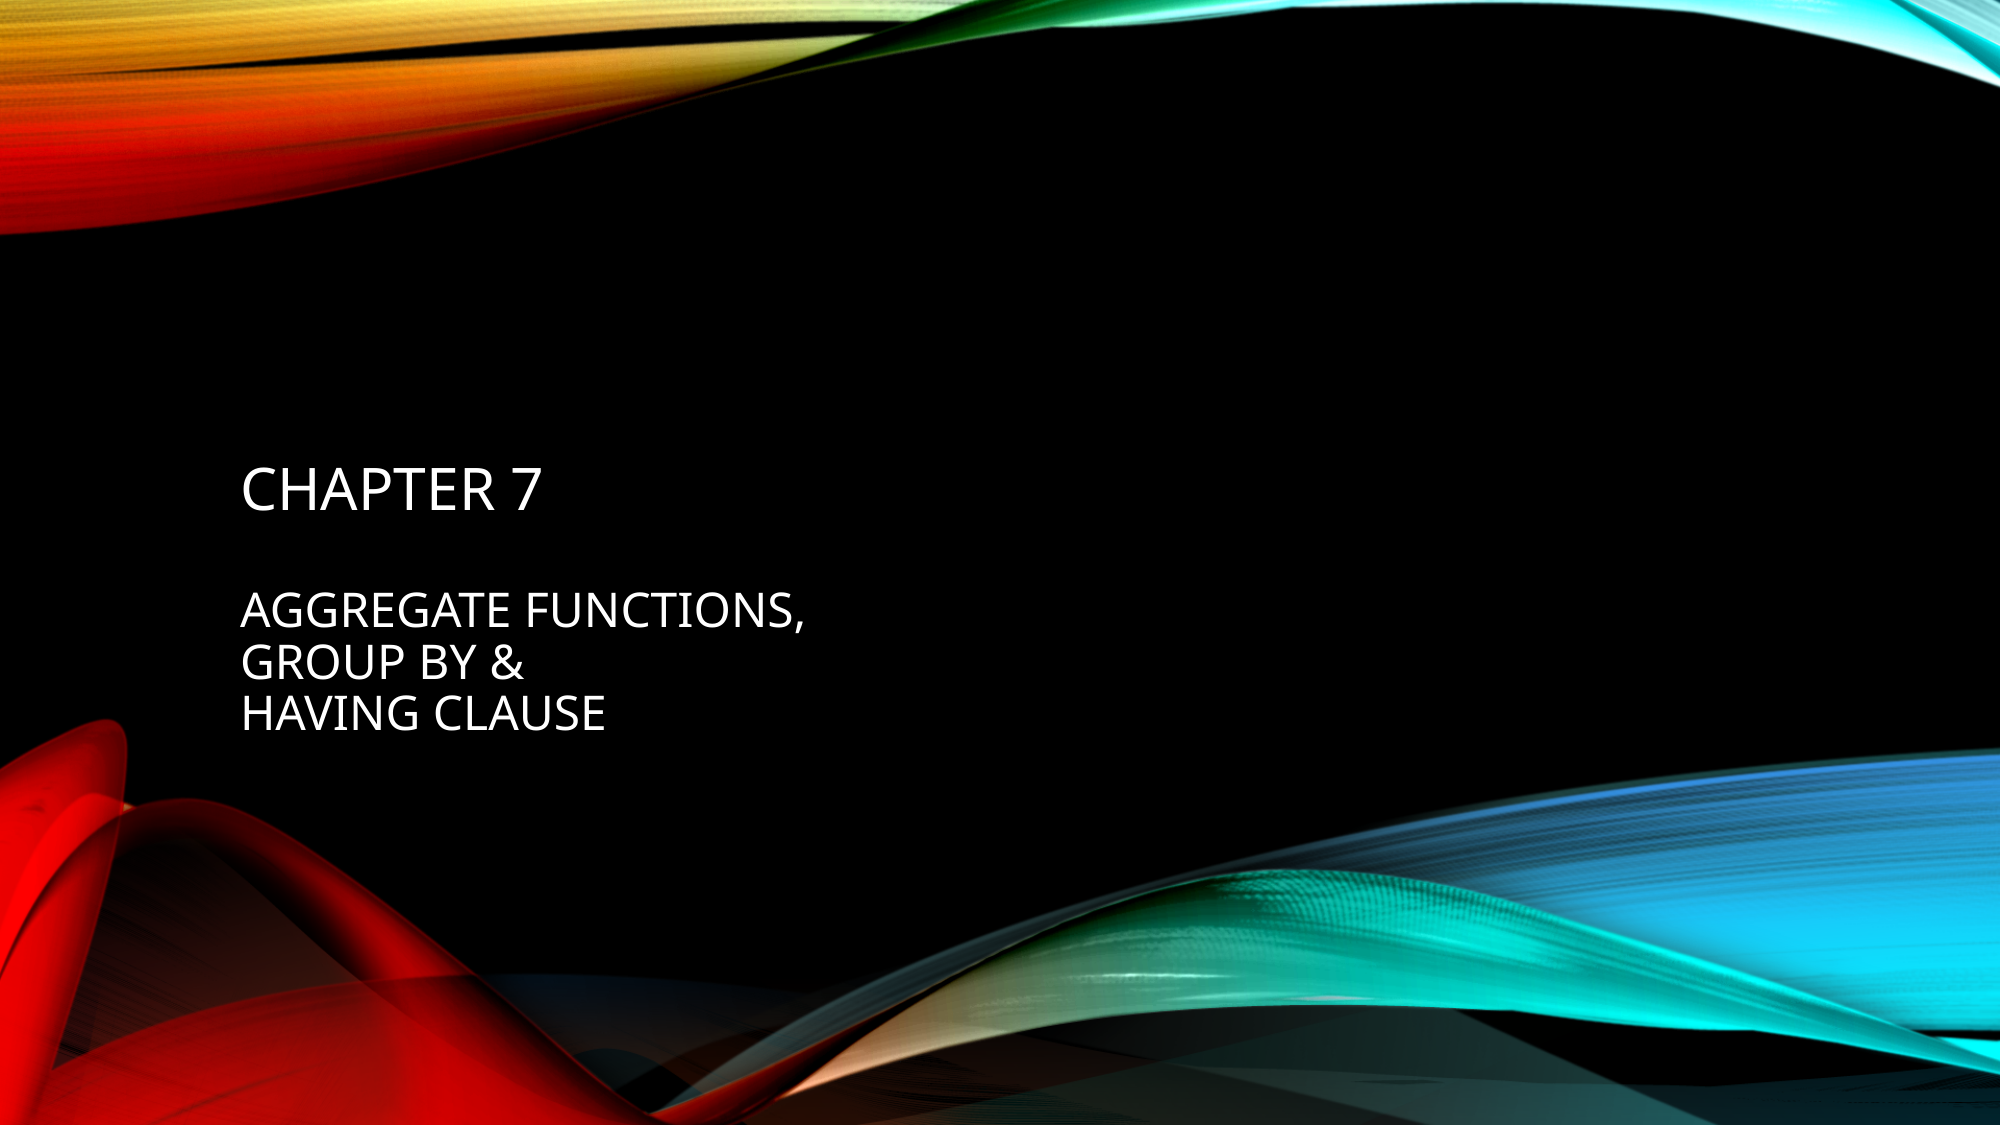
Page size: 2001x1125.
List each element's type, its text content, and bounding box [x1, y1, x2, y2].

title Chapter 7 Aggregate functions, Group by & having clause [225, 449, 1775, 749]
picture [0, 0, 2000, 237]
picture [0, 717, 2000, 1125]
